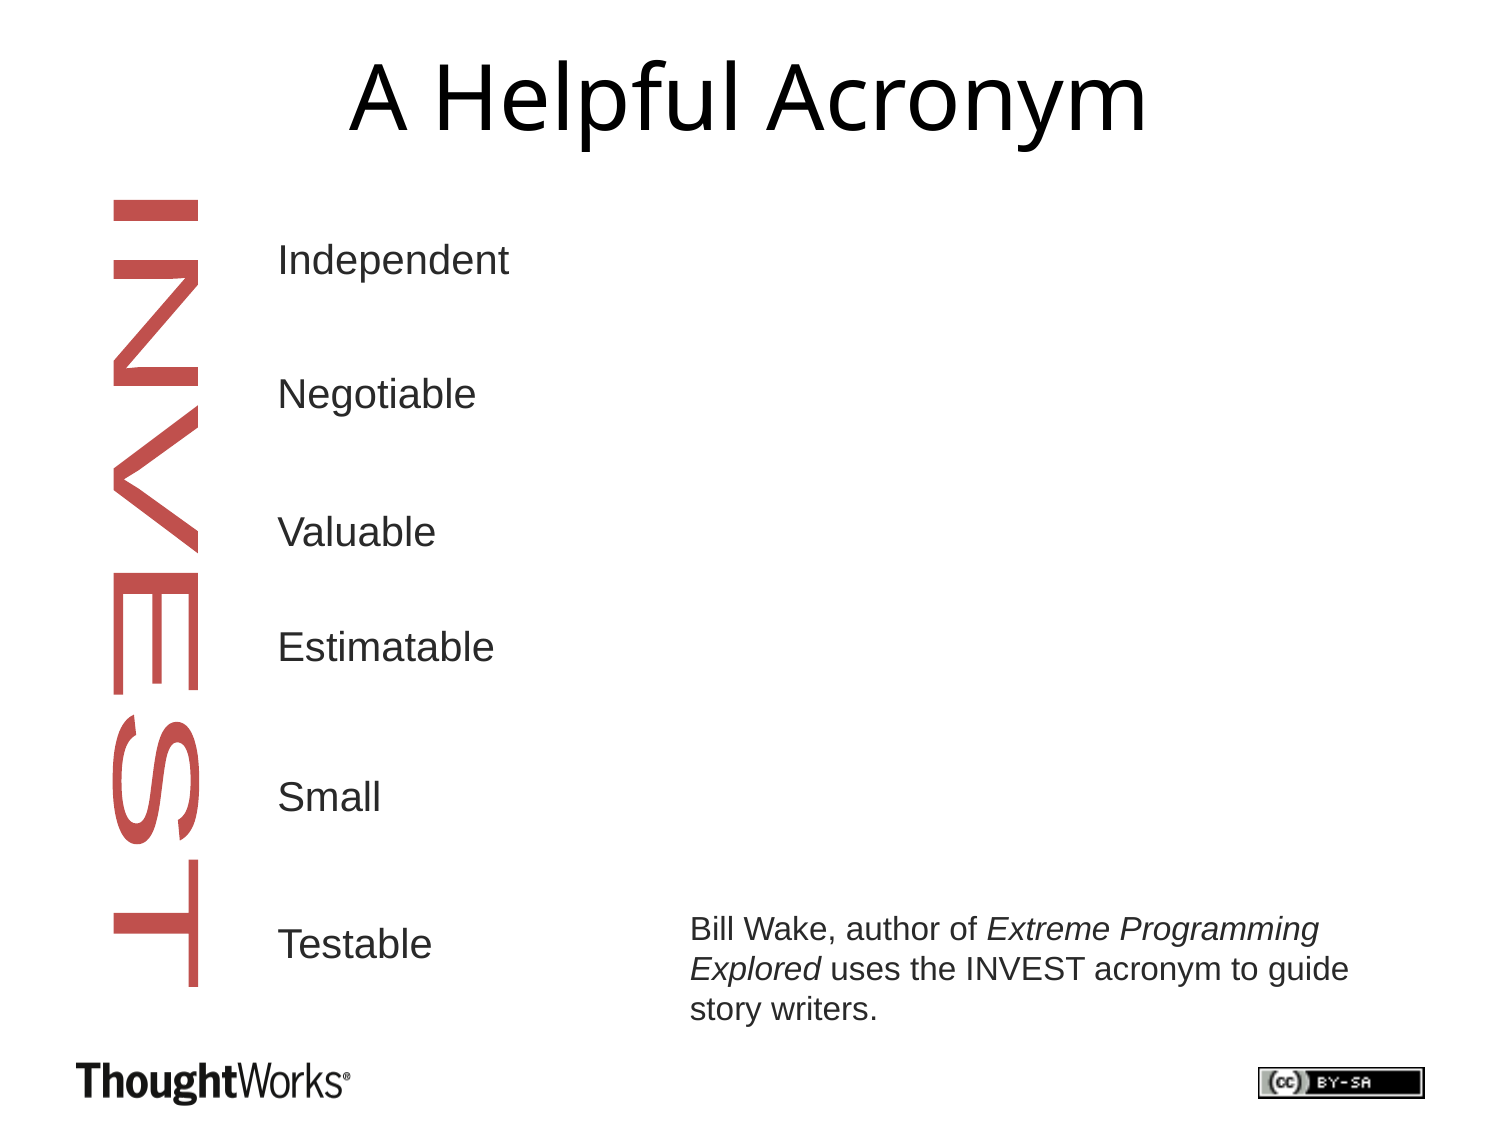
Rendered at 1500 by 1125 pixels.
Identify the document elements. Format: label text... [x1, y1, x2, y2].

text_box Independent [262, 224, 600, 290]
picture [75, 1062, 351, 1106]
text_box Bill Wake, author of Extreme Programming Explored uses the INVEST acronym to guide story writers. [674, 899, 1425, 1035]
text_box Negotiable [262, 359, 600, 425]
text_box Estimatable [262, 612, 600, 678]
picture [1258, 1067, 1425, 1099]
text_box Testable [262, 909, 600, 975]
text_box Small [262, 762, 600, 828]
title A Helpful Acronym [75, 0, 1425, 188]
text_box Valuable [262, 496, 600, 562]
